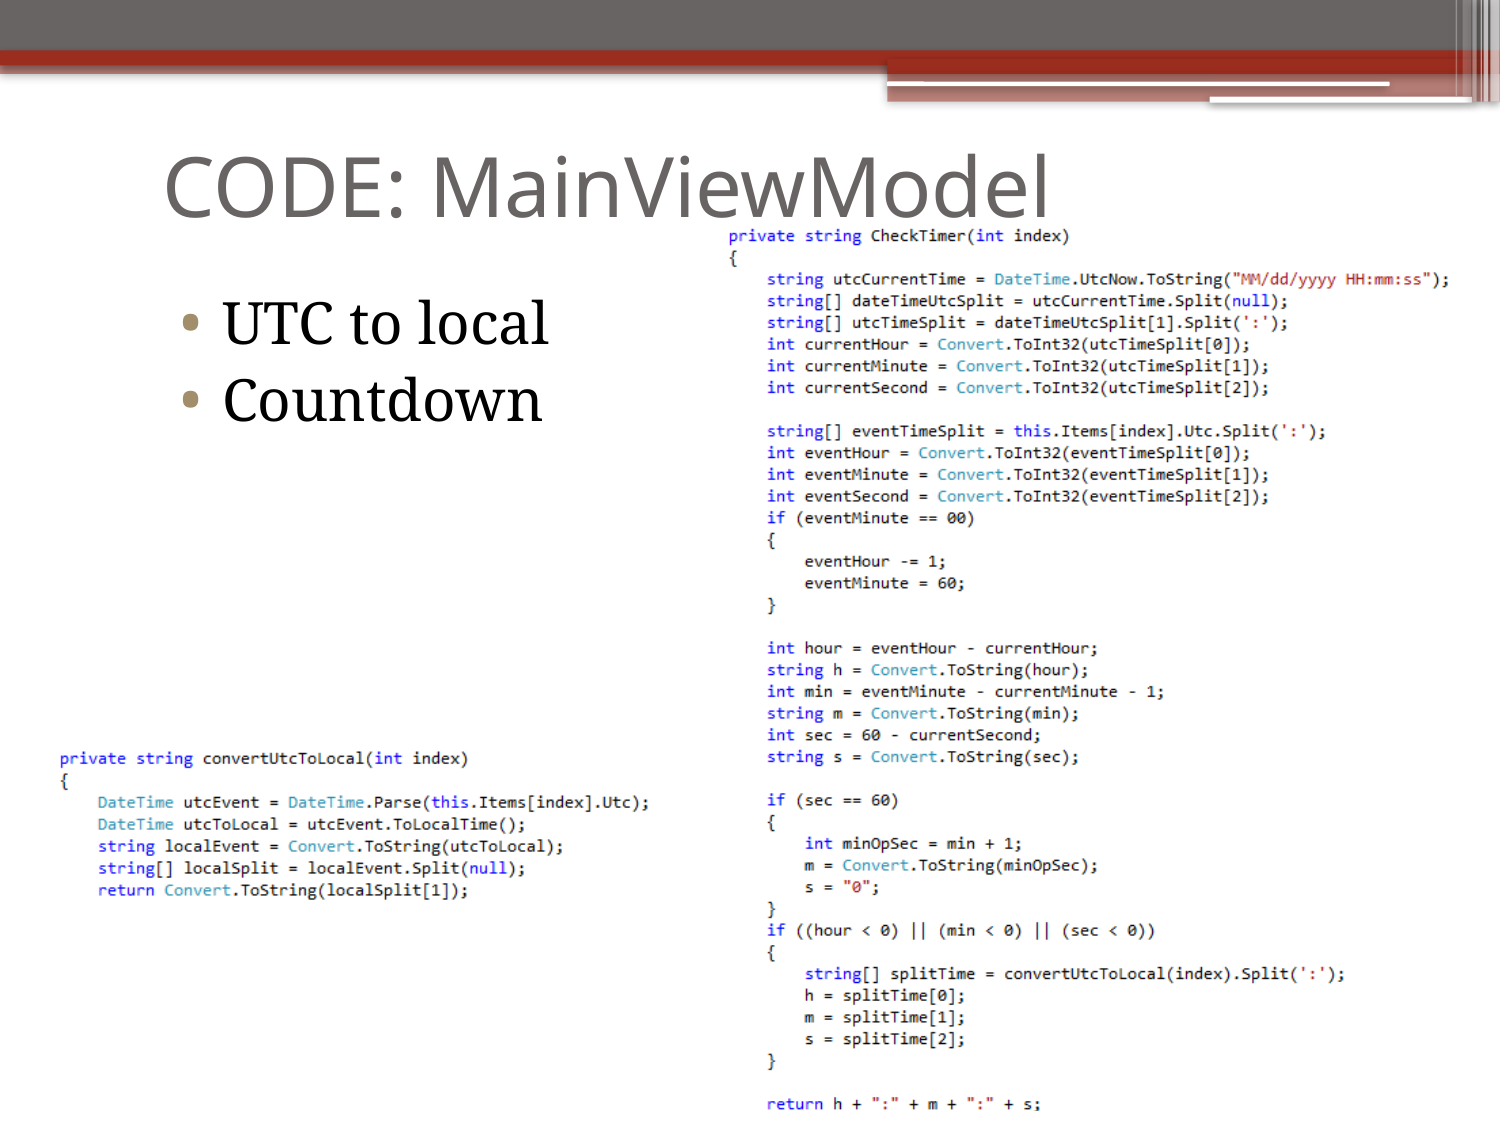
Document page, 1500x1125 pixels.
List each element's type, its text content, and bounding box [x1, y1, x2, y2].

picture [726, 225, 1456, 1112]
list UTC to local Countdown [147, 278, 719, 1004]
picture [52, 727, 651, 904]
title CODE: MainViewModel [147, 90, 1336, 278]
